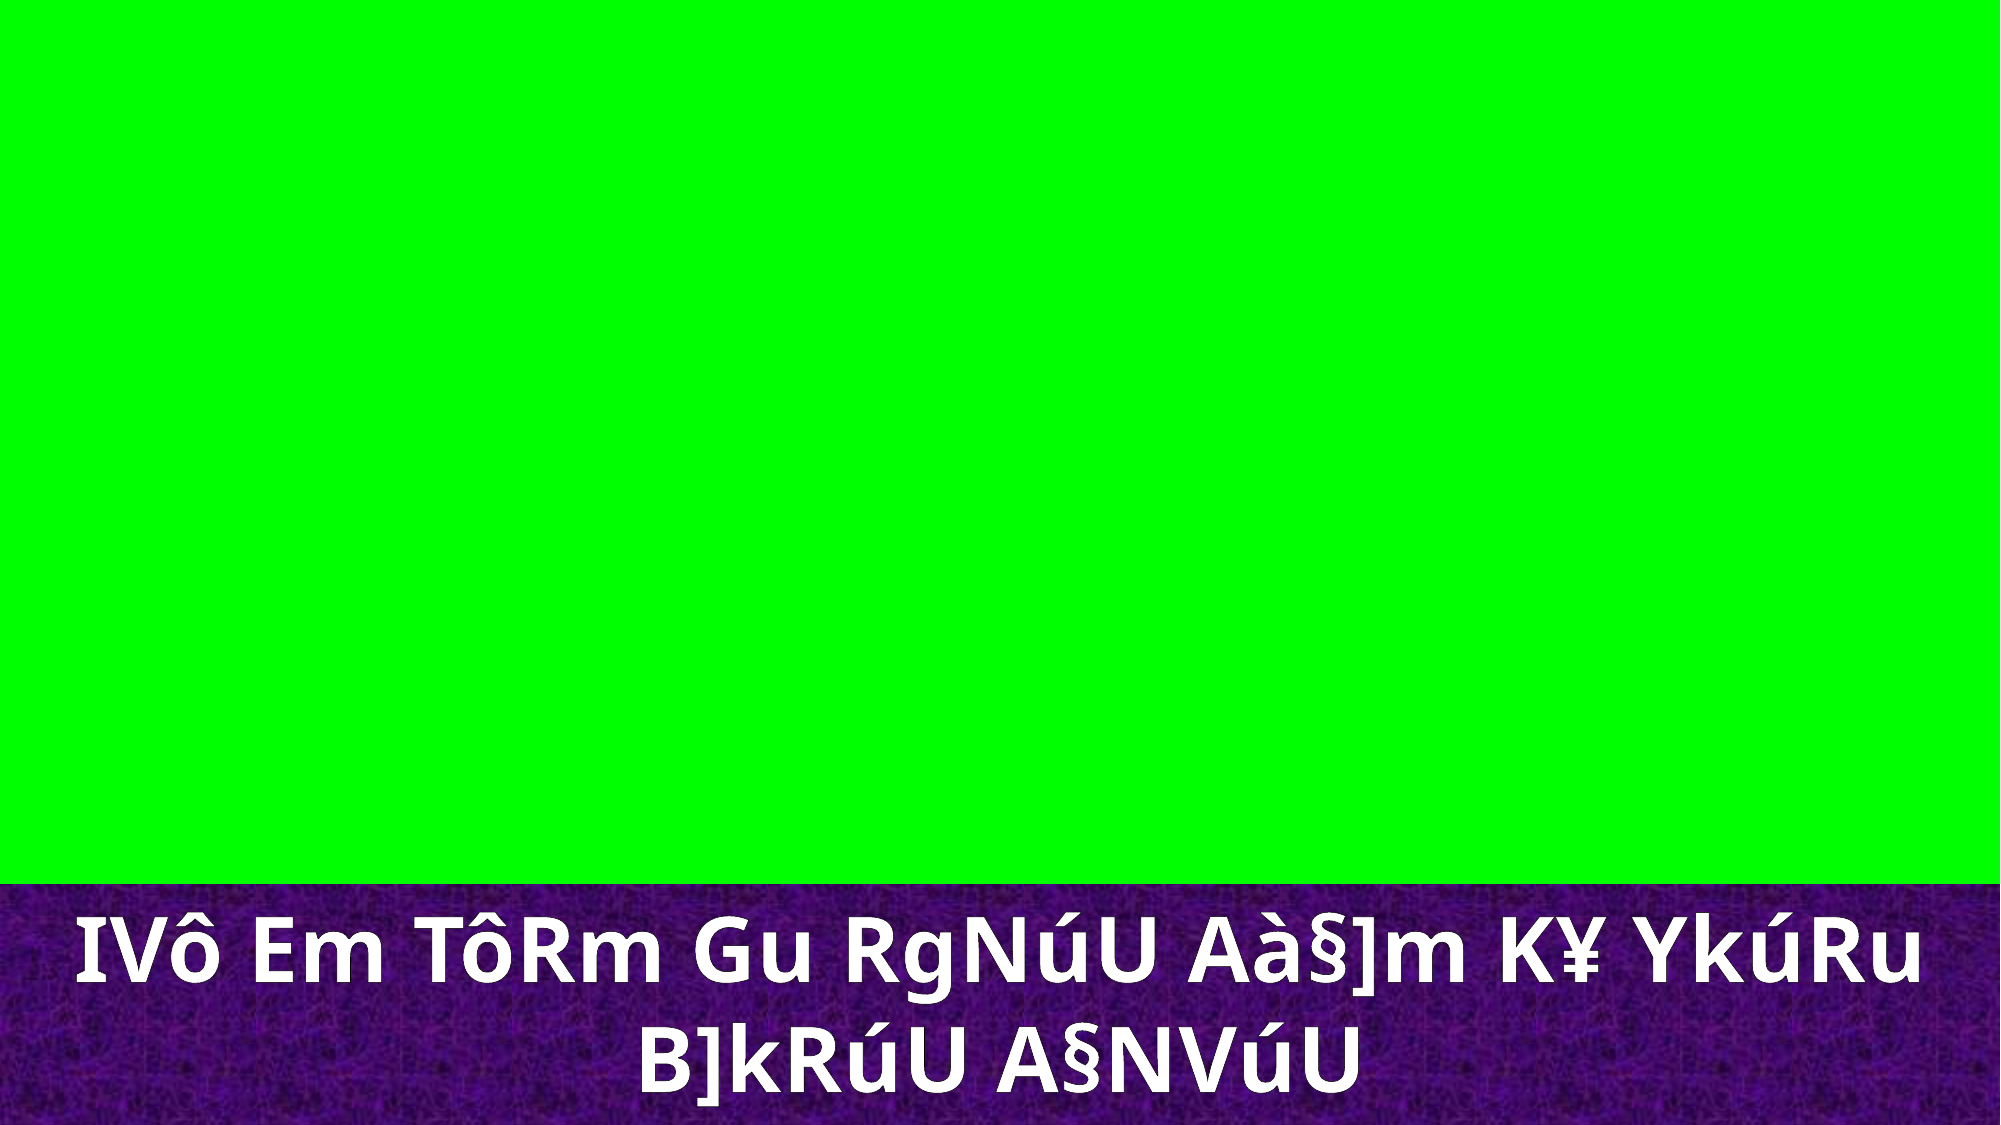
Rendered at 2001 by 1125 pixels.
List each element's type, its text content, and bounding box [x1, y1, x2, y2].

text_box IVô Em TôRm Gu RgNúU Aà§]m K¥ YkúRu B]kRúU A§NVúU [0, 883, 2000, 1118]
text_box [0, 1118, 2000, 1125]
